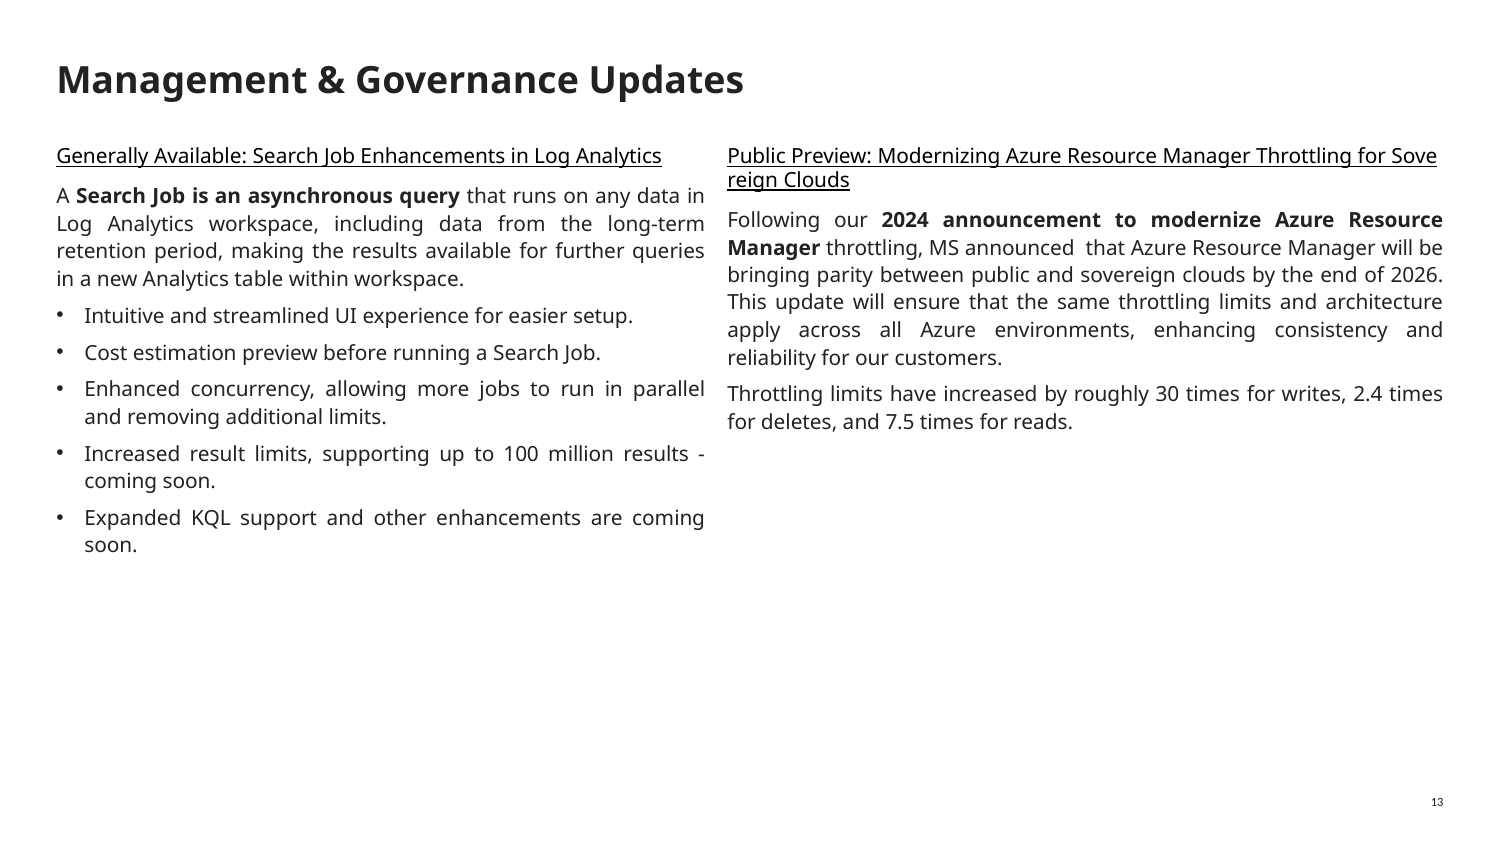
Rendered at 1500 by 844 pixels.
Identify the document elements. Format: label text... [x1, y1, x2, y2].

list Generally Available: Search Job Enhancements in Log Analytics A Search Job is an asynchronous query that runs on any data in Log Analytics workspace, including data from the long-term retention period, making the results available for further queries in a new Analytics table within workspace. Intuitive and streamlined UI experience for easier setup. Cost estimation preview before running a Search Job. Enhanced concurrency, allowing more jobs to run in parallel and removing additional limits. Increased result limits, supporting up to 100 million results - coming soon. Expanded KQL support and other enhancements are coming soon. [56, 140, 706, 760]
list Public Preview: Modernizing Azure Resource Manager Throttling for Sovereign Clouds Following our 2024 announcement to modernize Azure Resource Manager throttling, MS announced that Azure Resource Manager will be bringing parity between public and sovereign clouds by the end of 2026. This update will ensure that the same throttling limits and architecture apply across all Azure environments, enhancing consistency and reliability for our customers. Throttling limits have increased by roughly 30 times for writes, 2.4 times for deletes, and 7.5 times for reads. [727, 140, 1444, 760]
title Management & Governance Updates [56, 56, 1444, 113]
